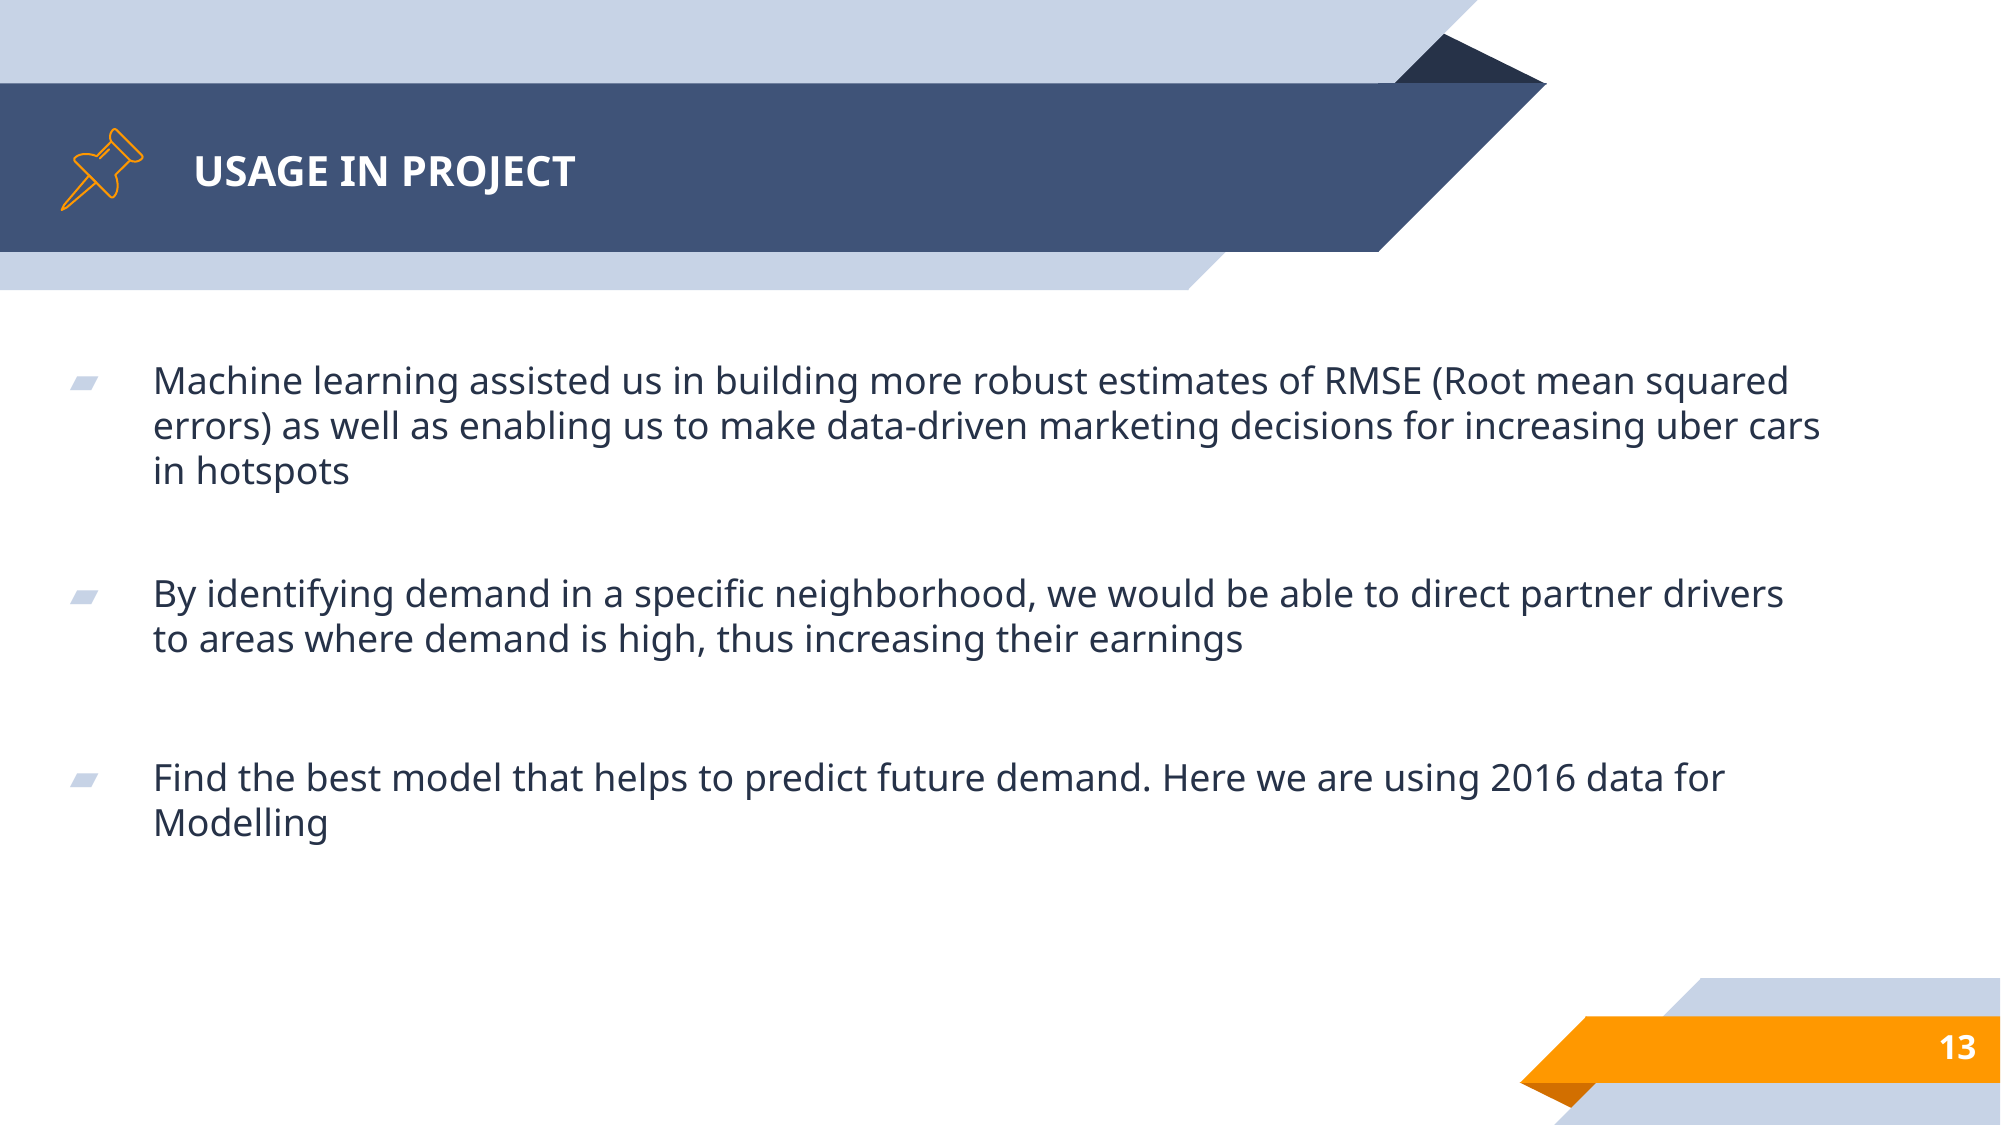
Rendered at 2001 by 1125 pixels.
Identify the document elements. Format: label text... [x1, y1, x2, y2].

title USAGE IN PROJECT [178, 85, 1380, 254]
slide_number 13 [1666, 1014, 1992, 1084]
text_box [61, 129, 143, 211]
list Machine learning assisted us in building more robust estimates of RMSE (Root mean squared errors) as well as enabling us to make data-driven marketing decisions for increasing uber cars in hotspots By identifying demand in a specific neighborhood, we would be able to direct partner drivers to areas where demand is high, thus increasing their earnings Find the best model that helps to predict future demand. Here we are using 2016 data for Modelling [38, 287, 1839, 867]
